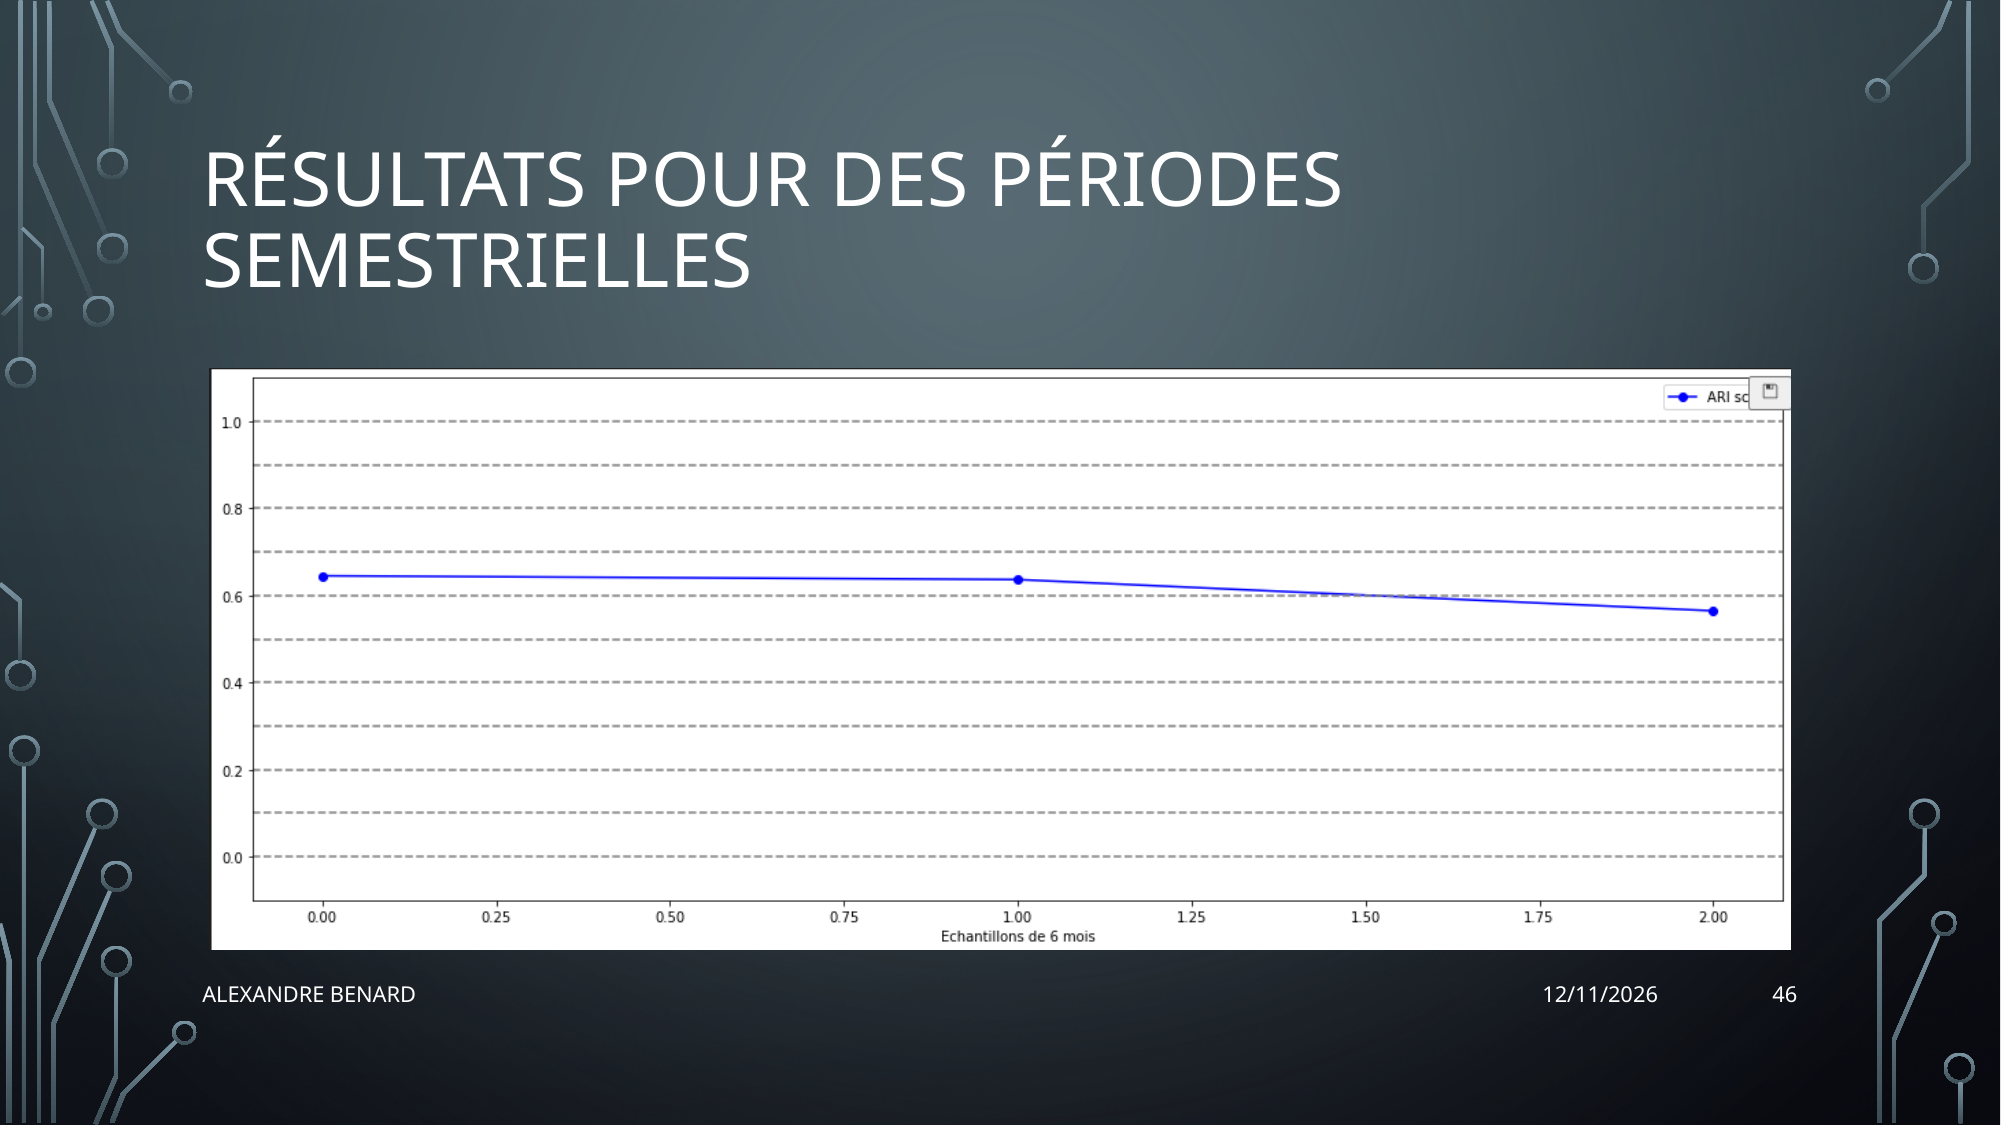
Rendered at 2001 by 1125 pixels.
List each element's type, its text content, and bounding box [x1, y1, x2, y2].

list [208, 368, 1791, 951]
footer Alexandre BENARD [187, 965, 1211, 1025]
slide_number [1223, 965, 1674, 1025]
slide_number 46 [1685, 965, 1813, 1025]
title Résultats pour des périodes semestrielles [187, 101, 1813, 344]
